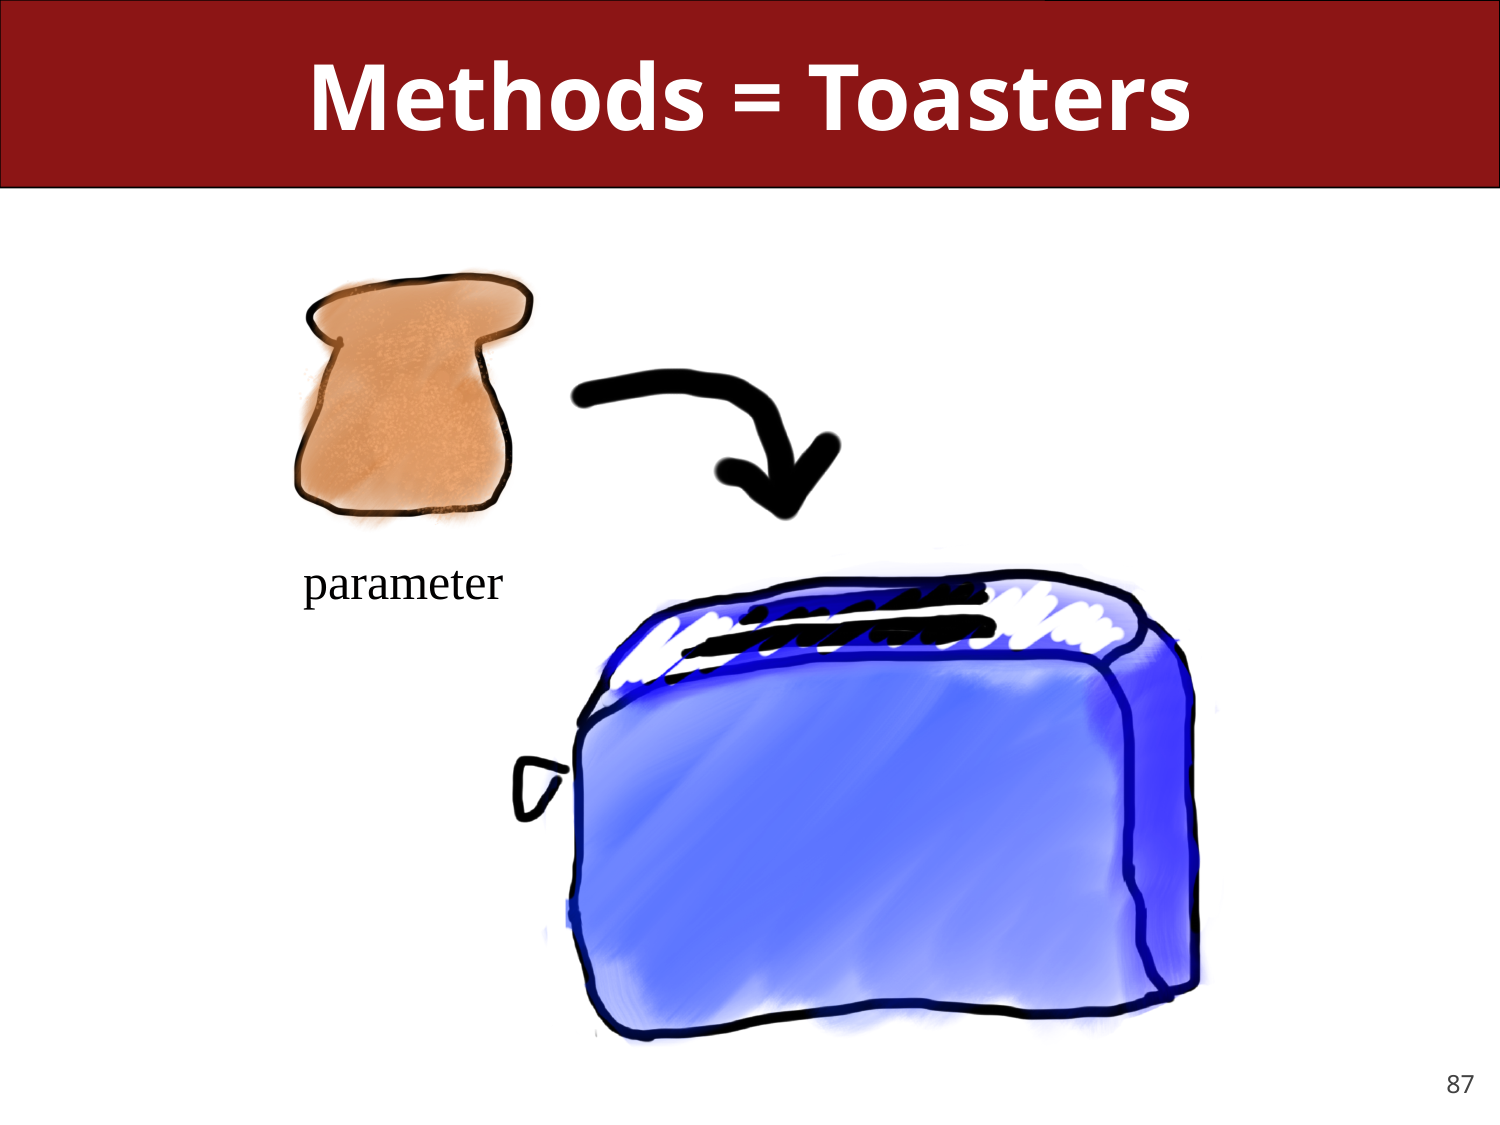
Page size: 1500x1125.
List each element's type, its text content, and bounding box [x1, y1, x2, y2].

title Methods = Toasters [75, 0, 1425, 188]
picture [263, 230, 1322, 1125]
text_box parameter [288, 573, 424, 618]
